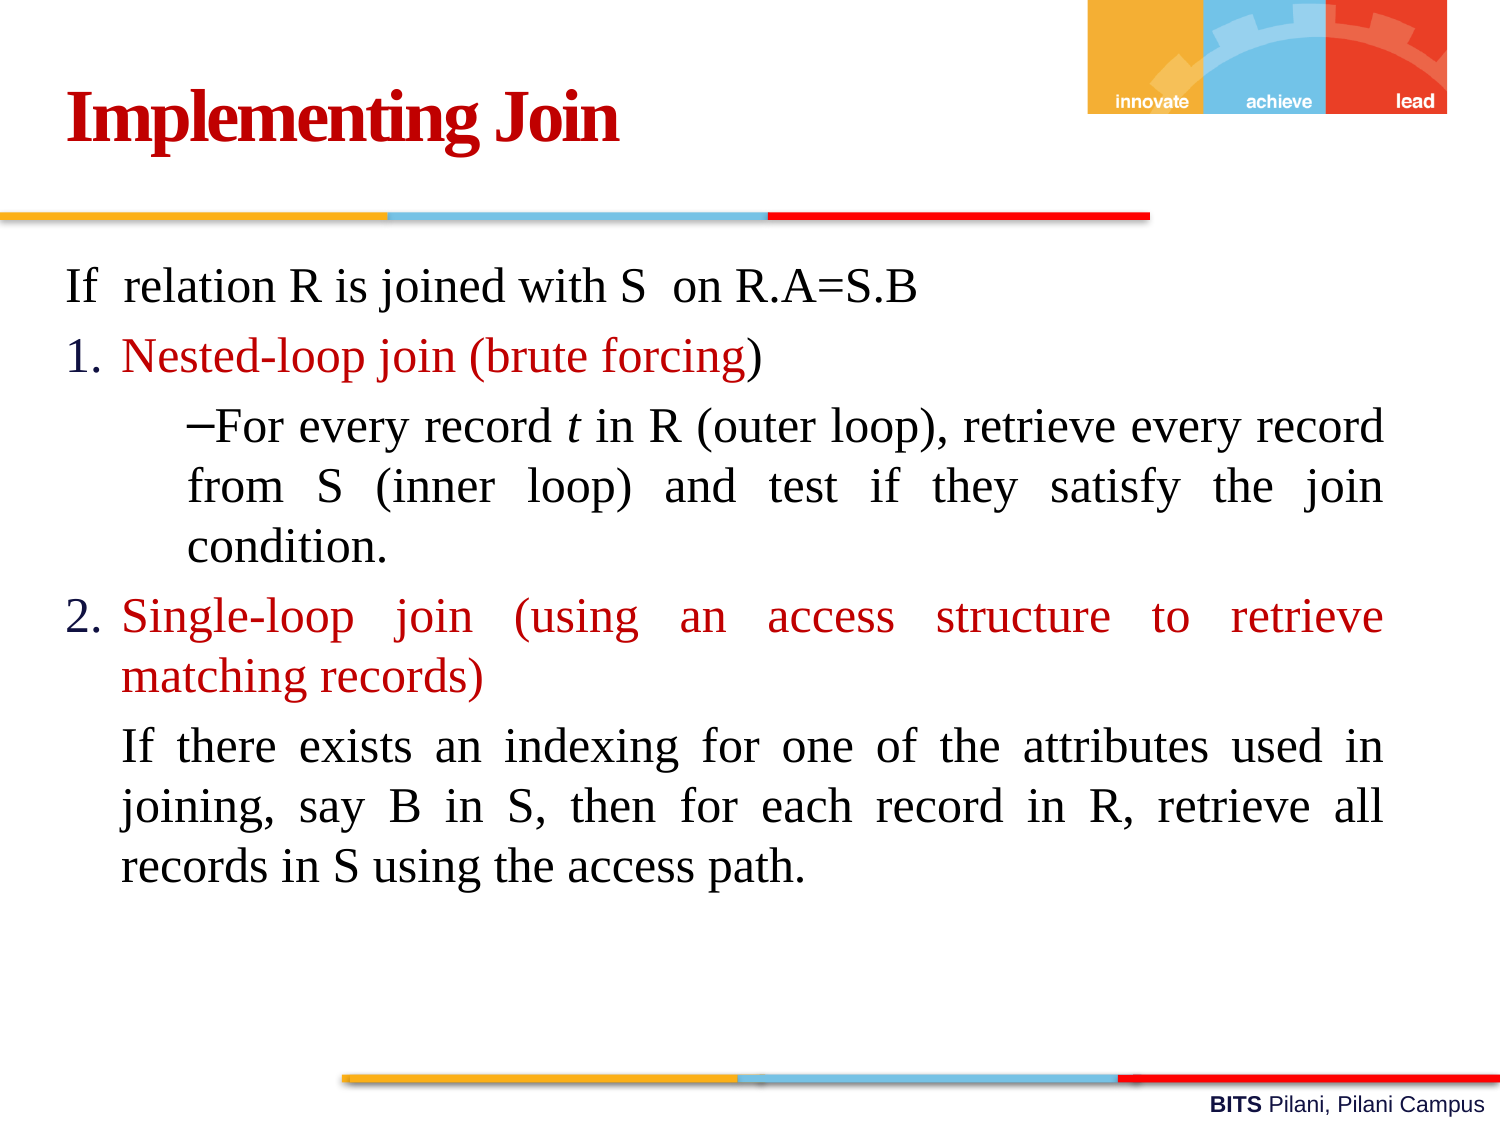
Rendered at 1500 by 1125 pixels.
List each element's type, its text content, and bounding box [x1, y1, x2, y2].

list Implementing Join [50, 24, 1088, 213]
list If relation R is joined with S on R.A=S.B Nested-loop join (brute forcing) For every record t in R (outer loop), retrieve every record from S (inner loop) and test if they satisfy the join condition. Single-loop join (using an access structure to retrieve matching records) If there exists an indexing for one of the attributes used in joining, say B in S, then for each record in R, retrieve all records in S using the access path. [50, 245, 1400, 988]
picture [1087, 0, 1448, 114]
